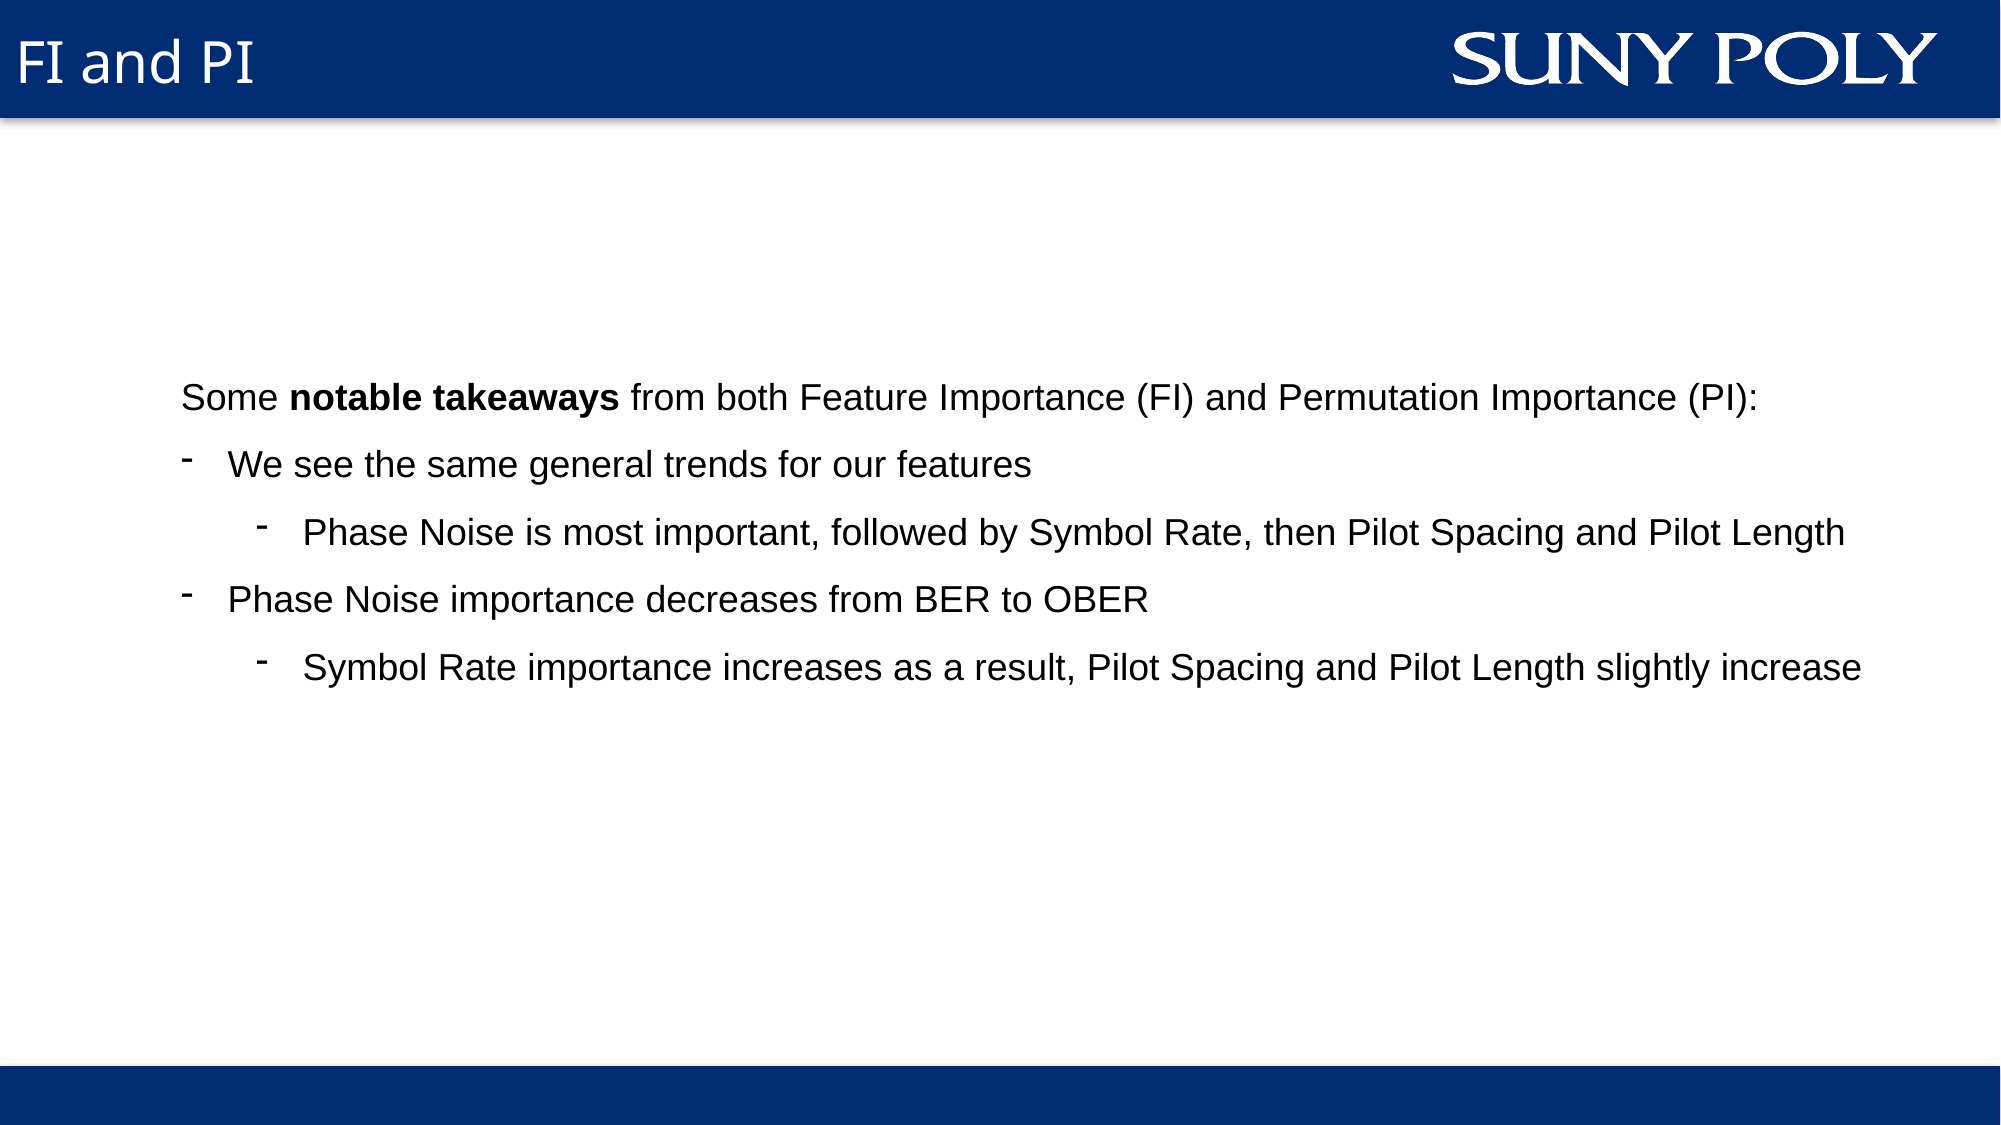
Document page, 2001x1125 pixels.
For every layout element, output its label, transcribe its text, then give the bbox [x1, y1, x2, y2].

title FI and PI [0, 0, 1312, 121]
text_box Some notable takeaways from both Feature Importance (FI) and Permutation Importance (PI): We see the same general trends for our features Phase Noise is most important, followed by Symbol Rate, then Pilot Spacing and Pilot Length Phase Noise importance decreases from BER to OBER Symbol Rate importance increases as a result, Pilot Spacing and Pilot Length slightly increase [165, 369, 1882, 756]
picture [1443, 27, 1947, 91]
